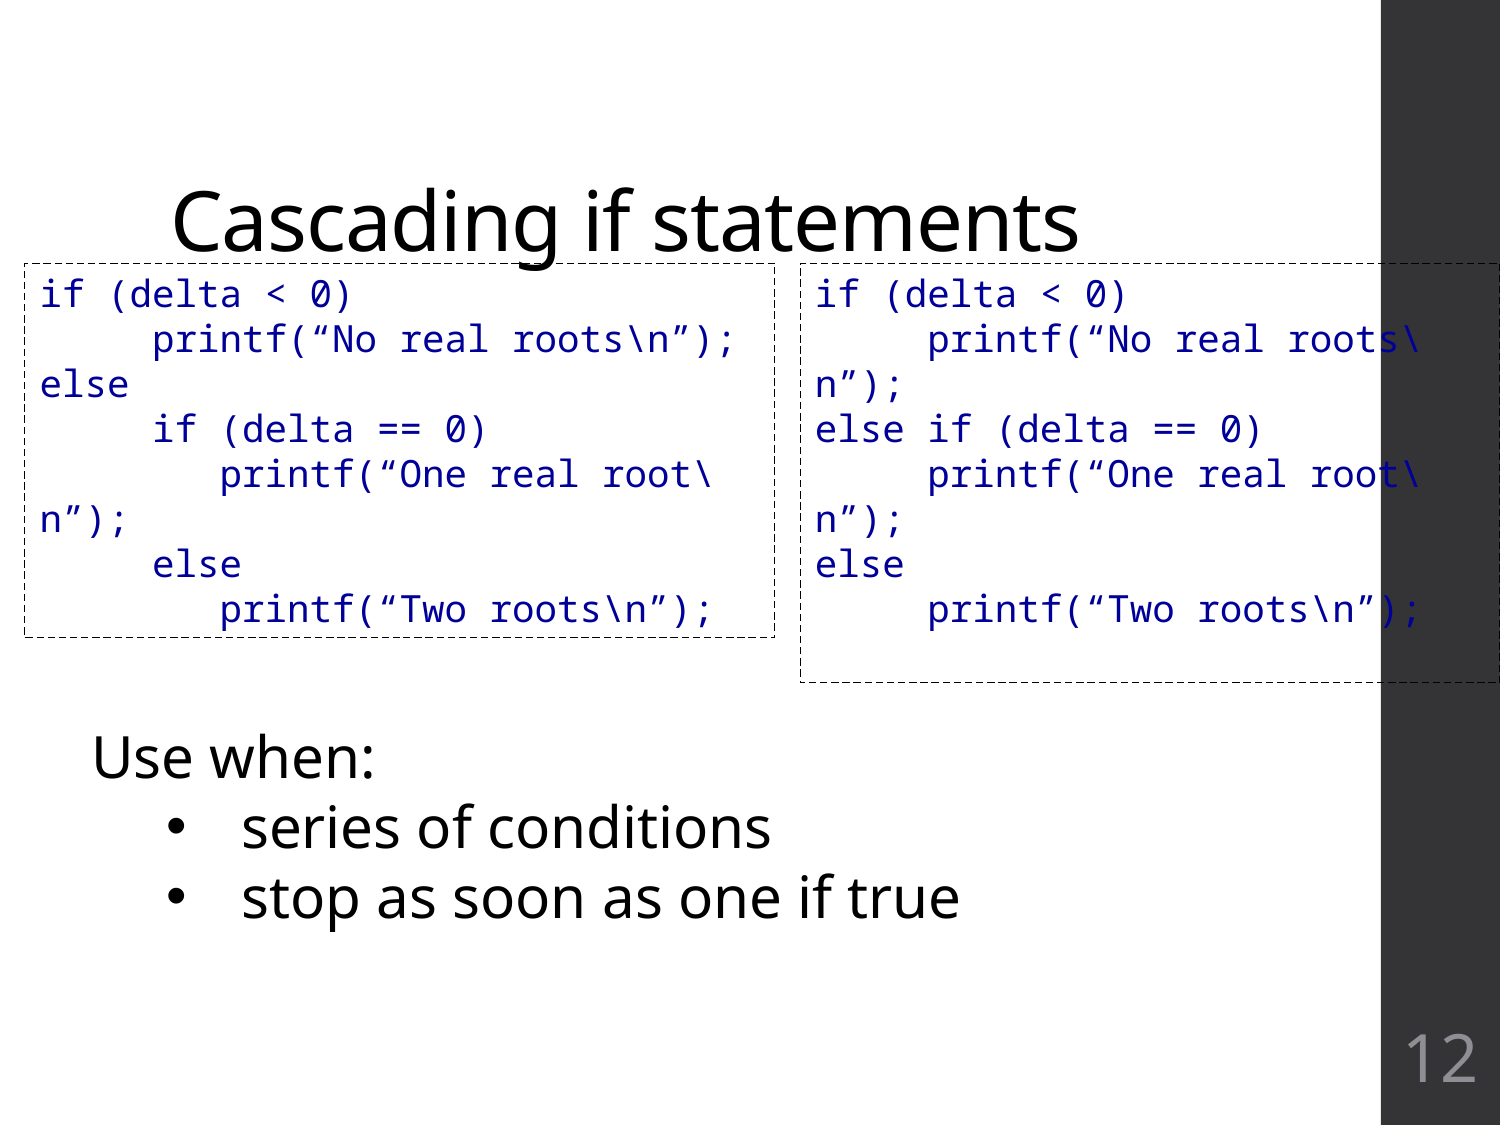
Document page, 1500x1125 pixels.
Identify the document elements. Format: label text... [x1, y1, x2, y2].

text_box if (delta < 0) printf(“No real roots\n”); else if (delta == 0) printf(“One real root\n”); else printf(“Two roots\n”); [24, 263, 775, 638]
text_box if (delta < 0) printf(“No real roots\n”); else if (delta == 0) printf(“One real root\n”); else printf(“Two roots\n”); [800, 263, 1500, 683]
text_box Use when: series of conditions stop as soon as one if true [76, 712, 1374, 938]
title Cascading if statements [155, 60, 1348, 278]
slide_number 12 [1384, 1012, 1498, 1110]
